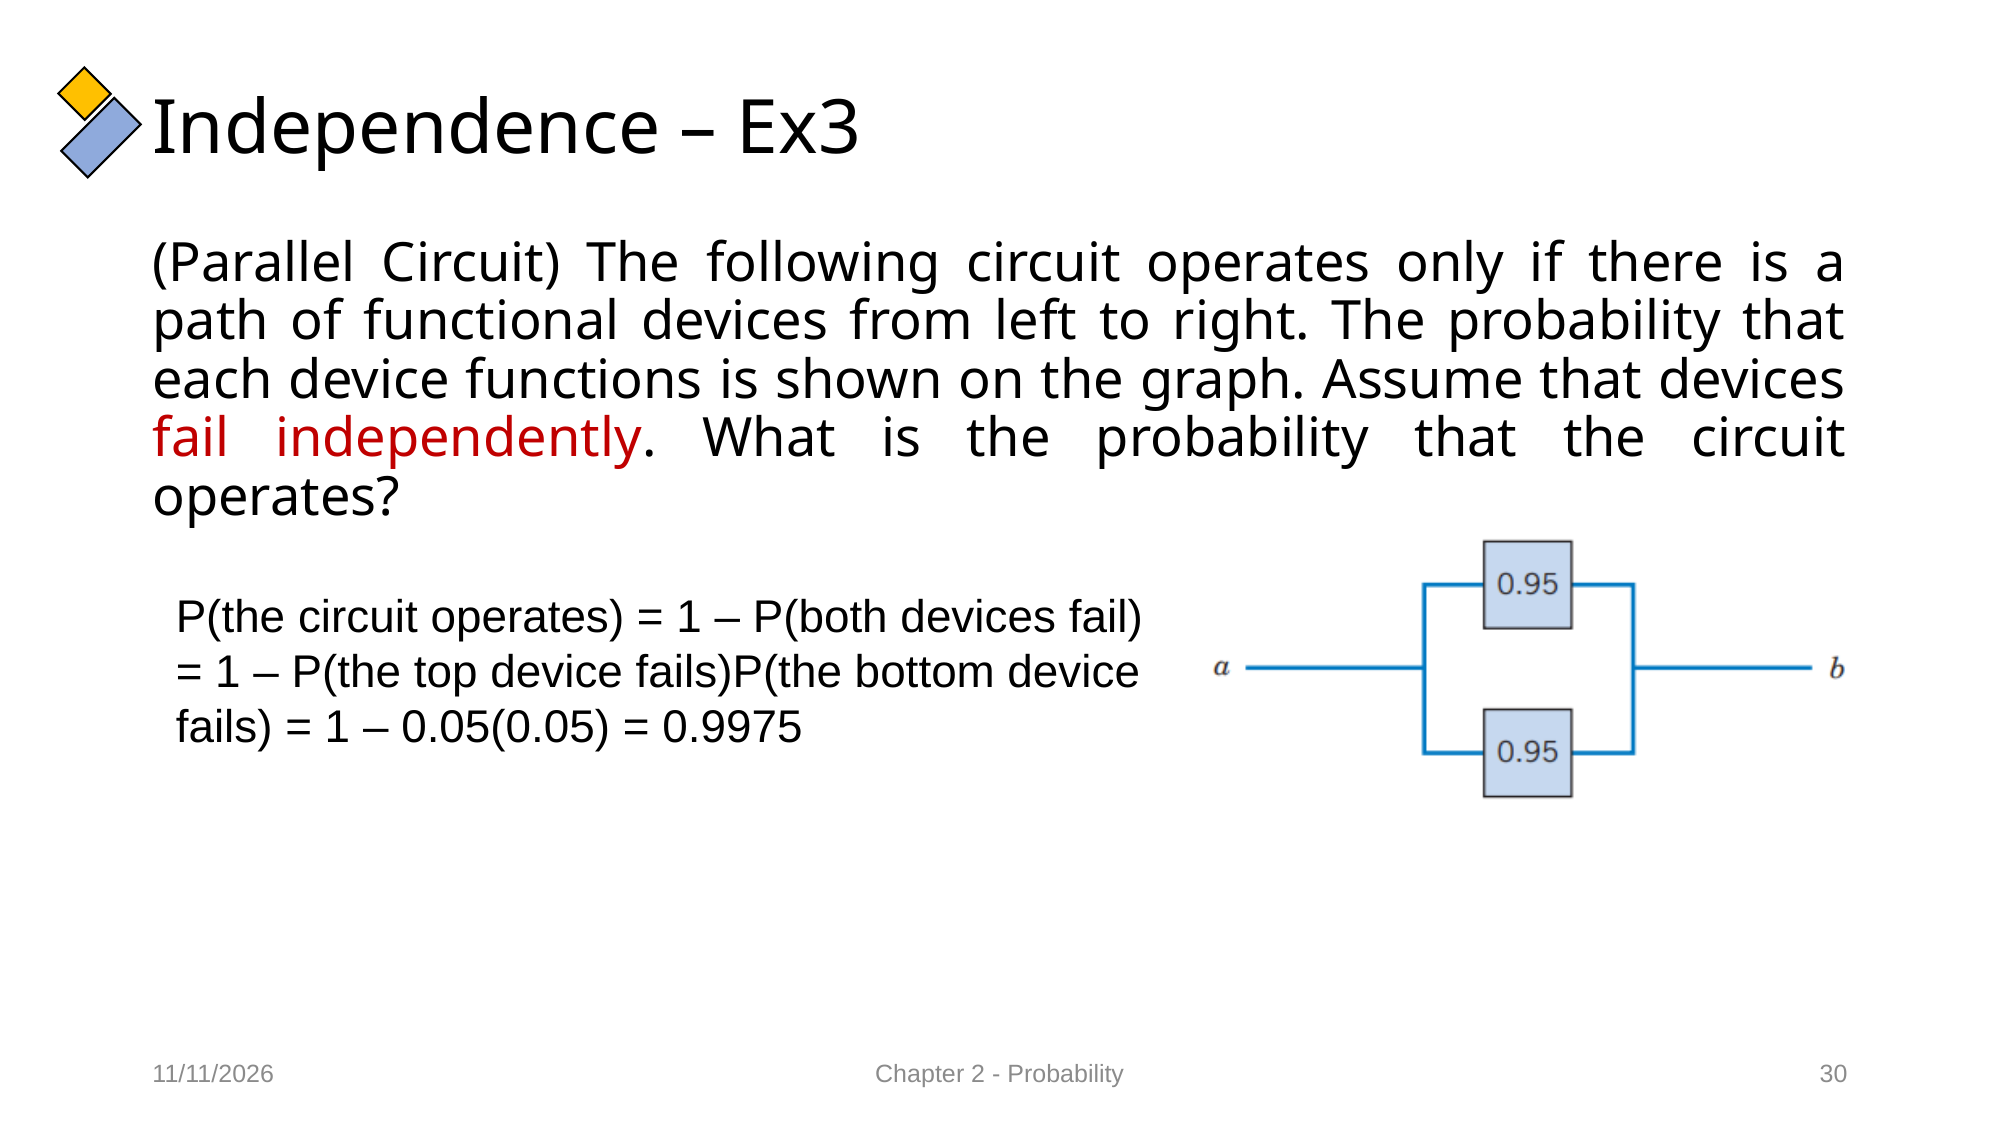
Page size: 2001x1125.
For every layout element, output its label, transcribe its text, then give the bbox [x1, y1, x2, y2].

footer Chapter 2 - Probability [662, 1042, 1338, 1103]
title Independence – Ex3 [137, 21, 1863, 227]
list (Parallel Circuit) The following circuit operates only if there is a path of functional devices from left to right. The probability that each device functions is shown on the graph. Assume that devices fail independently. What is the probability that the circuit operates? [137, 227, 1863, 942]
slide_number 30 [1412, 1042, 1863, 1103]
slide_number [137, 1042, 588, 1103]
picture [1199, 525, 1866, 817]
text_box P(the circuit operates) = 1 – P(both devices fail) = 1 – P(the top device fails)P(the bottom device fails) = 1 – 0.05(0.05) = 0.9975 [160, 579, 1191, 760]
